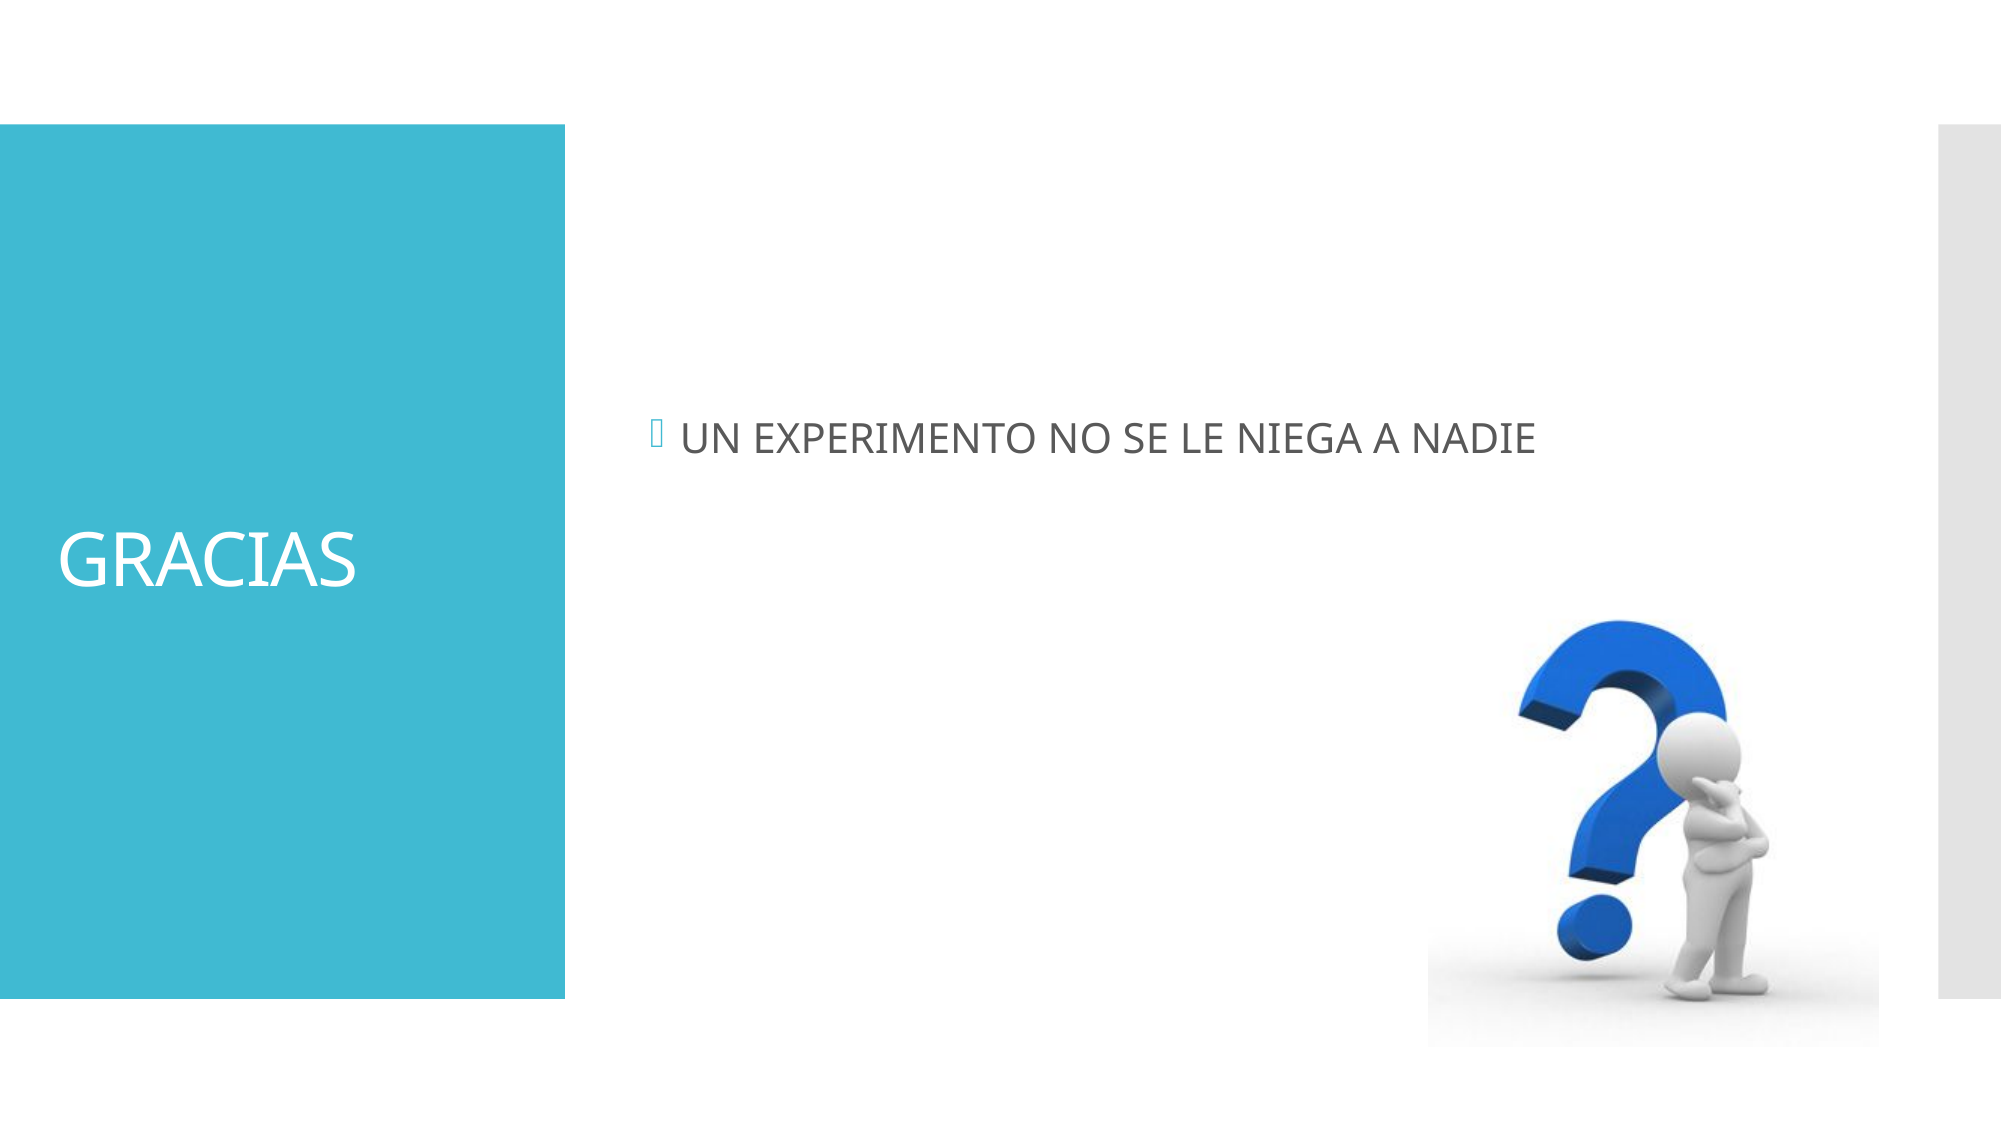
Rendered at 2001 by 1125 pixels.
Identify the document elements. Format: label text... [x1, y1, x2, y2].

picture [1427, 596, 1879, 1048]
title GRACIAS [41, 184, 525, 940]
list UN EXPERIMENTO NO SE LE NIEGA A NADIE [634, 75, 1835, 1015]
